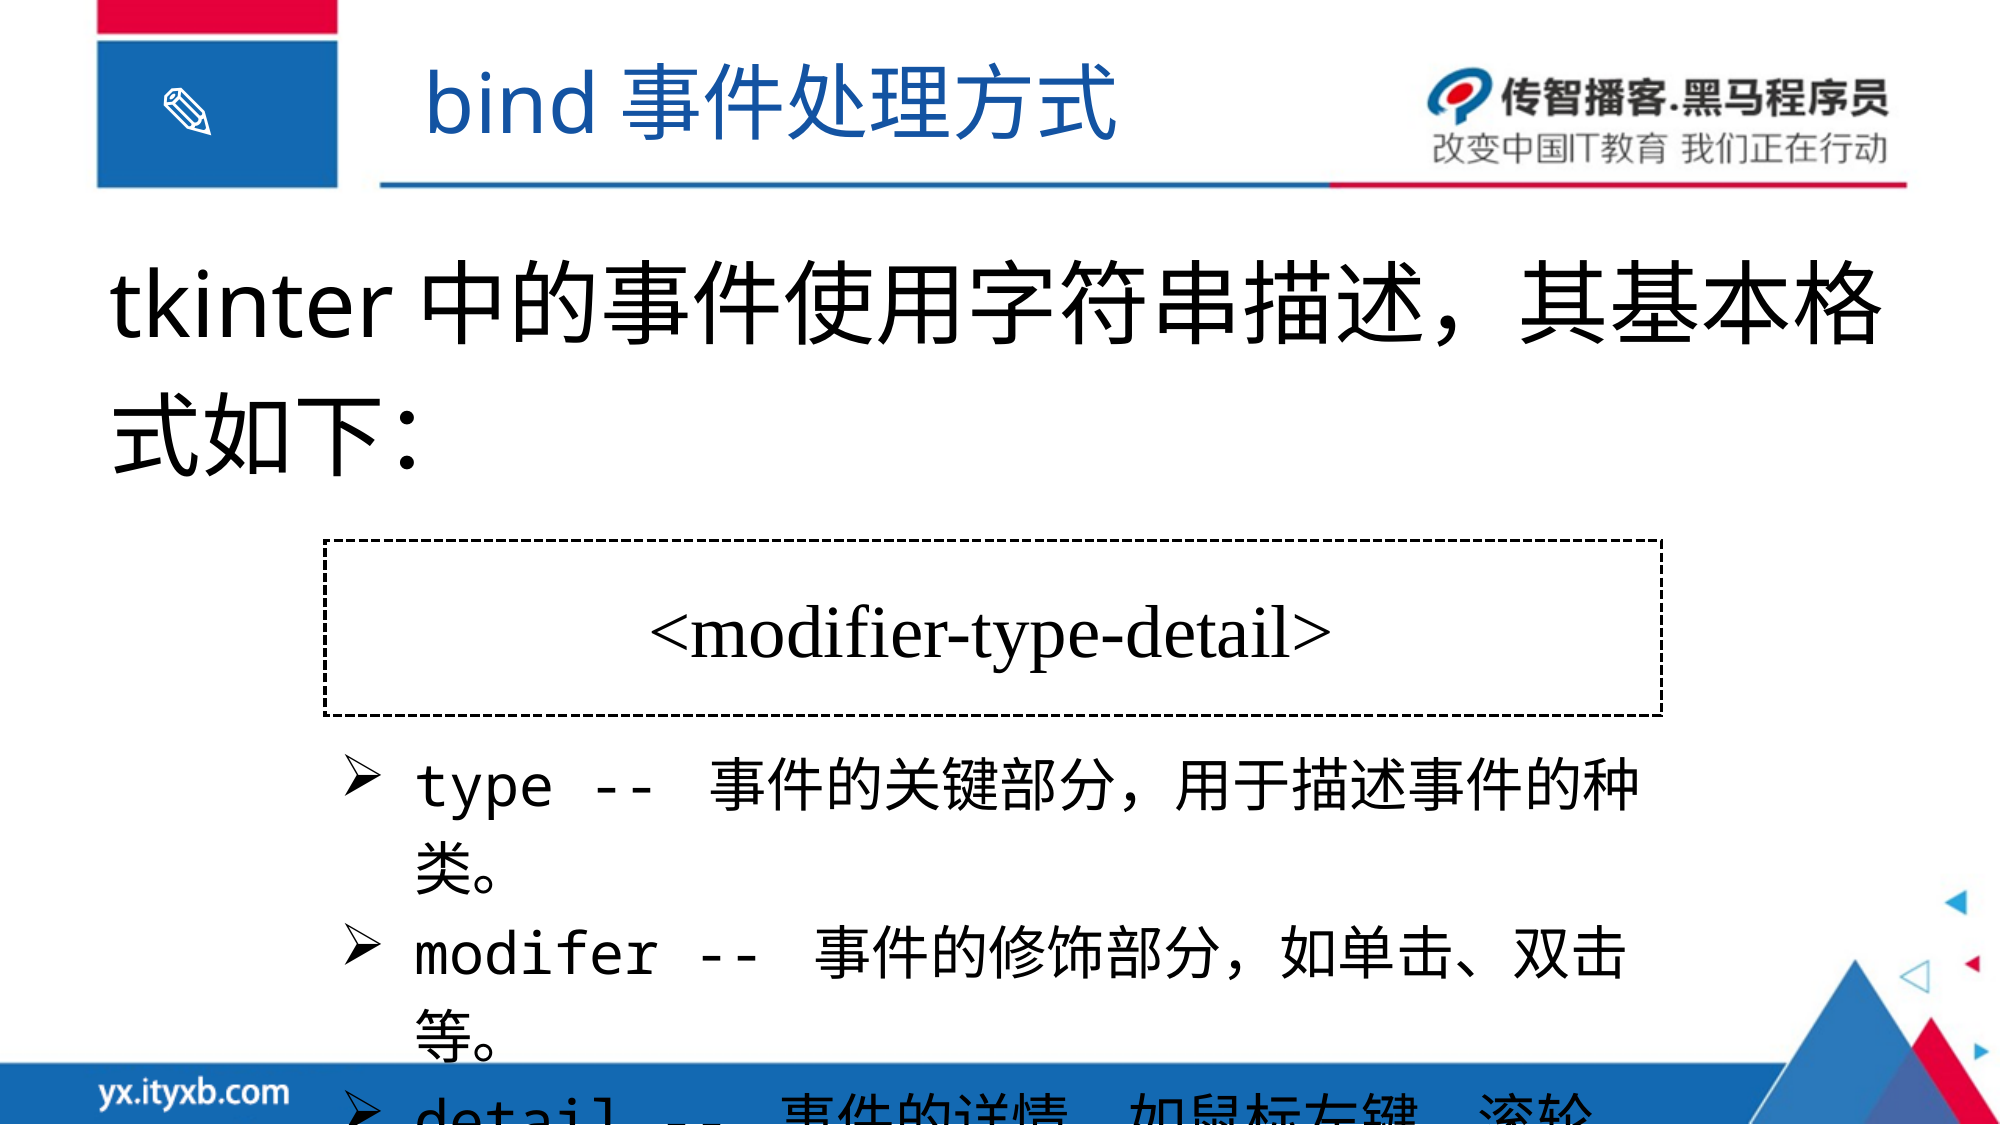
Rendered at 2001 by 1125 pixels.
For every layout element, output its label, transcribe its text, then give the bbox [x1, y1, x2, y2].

text_box type -- 事件的关键部分，用于描述事件的种类。 modifer -- 事件的修饰部分，如单击、双击等。 detail -- 事件的详情，如鼠标左键、滚轮等。 [324, 726, 1698, 1125]
text_box bind事件处理方式 [409, 43, 1414, 158]
text_box <modifier-type-detail> [633, 575, 1353, 680]
text_box tkinter中的事件使用字符串描述，其基本格式如下： [94, 216, 1919, 496]
text_box [324, 540, 1662, 716]
picture [0, 0, 2000, 1124]
